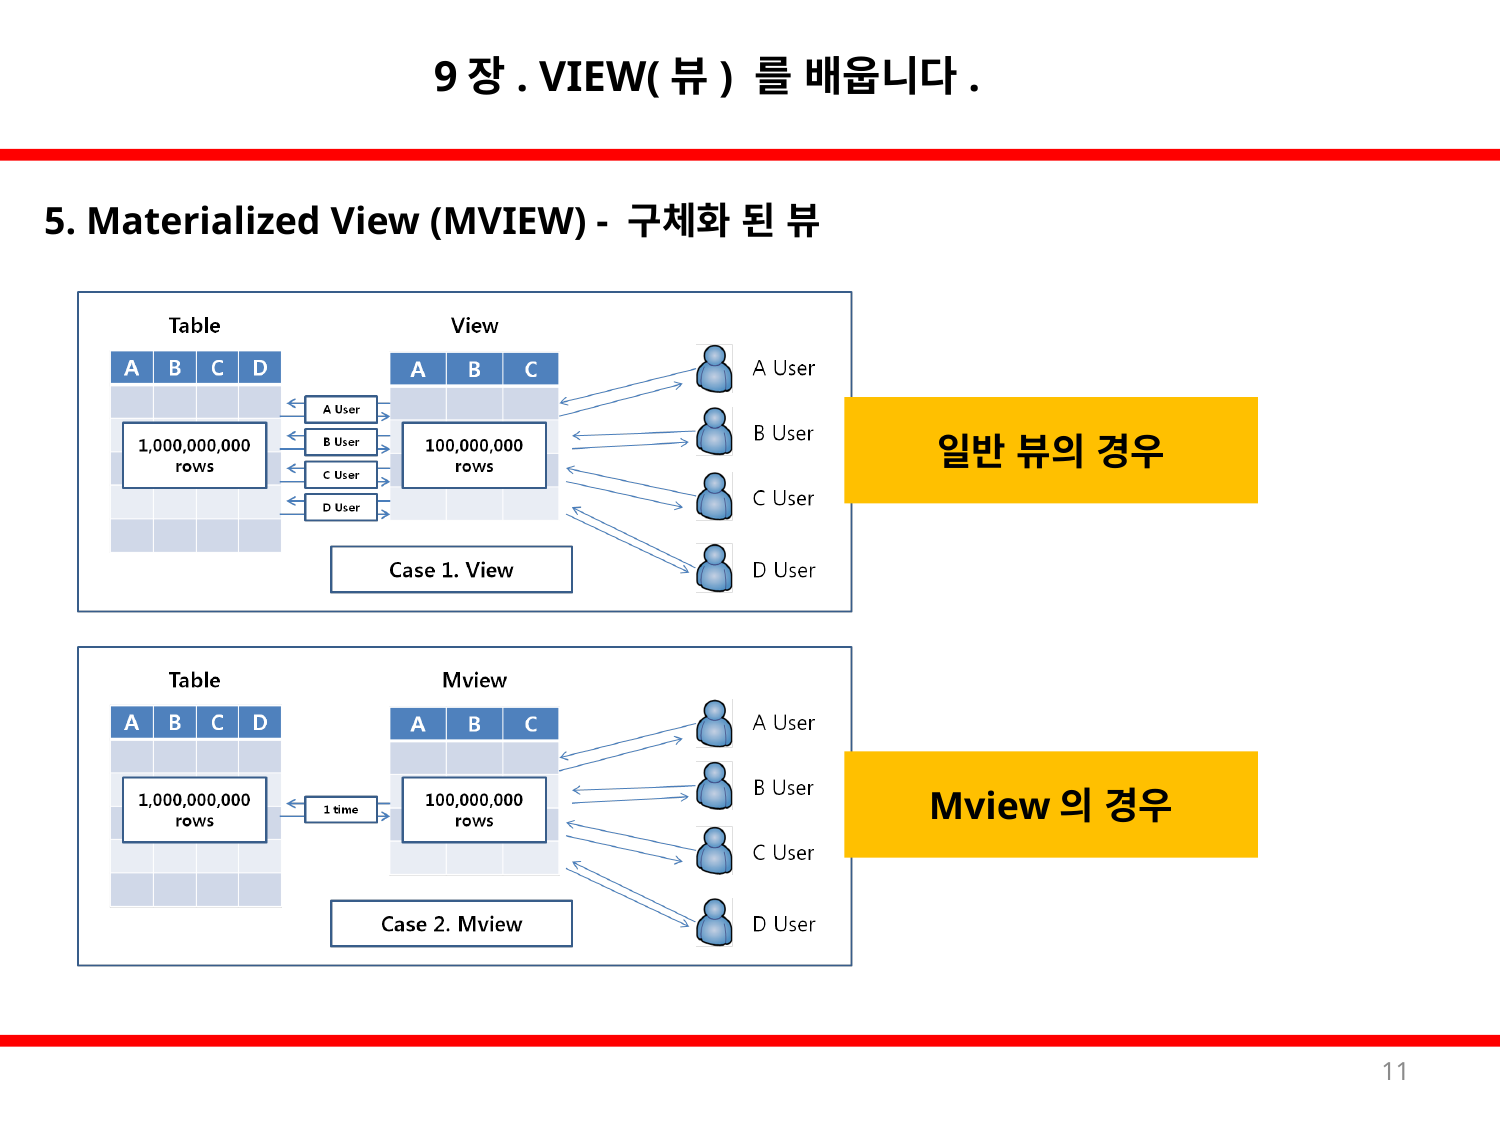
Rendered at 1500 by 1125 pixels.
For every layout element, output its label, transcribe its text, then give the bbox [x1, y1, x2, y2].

text_box 5. Materialized View (MVIEW) - 구체화 된 뷰 [27, 182, 1047, 257]
picture [76, 644, 853, 968]
slide_number 11 [1074, 1042, 1425, 1103]
text_box [0, 1033, 1500, 1049]
text_box 일반 뷰의 경우 [857, 395, 1260, 505]
text_box Mview의 경우 [857, 749, 1260, 860]
picture [76, 290, 853, 613]
text_box 9장. VIEW(뷰) 를 배웁니다. [417, 0, 1106, 151]
text_box [0, 147, 1500, 163]
